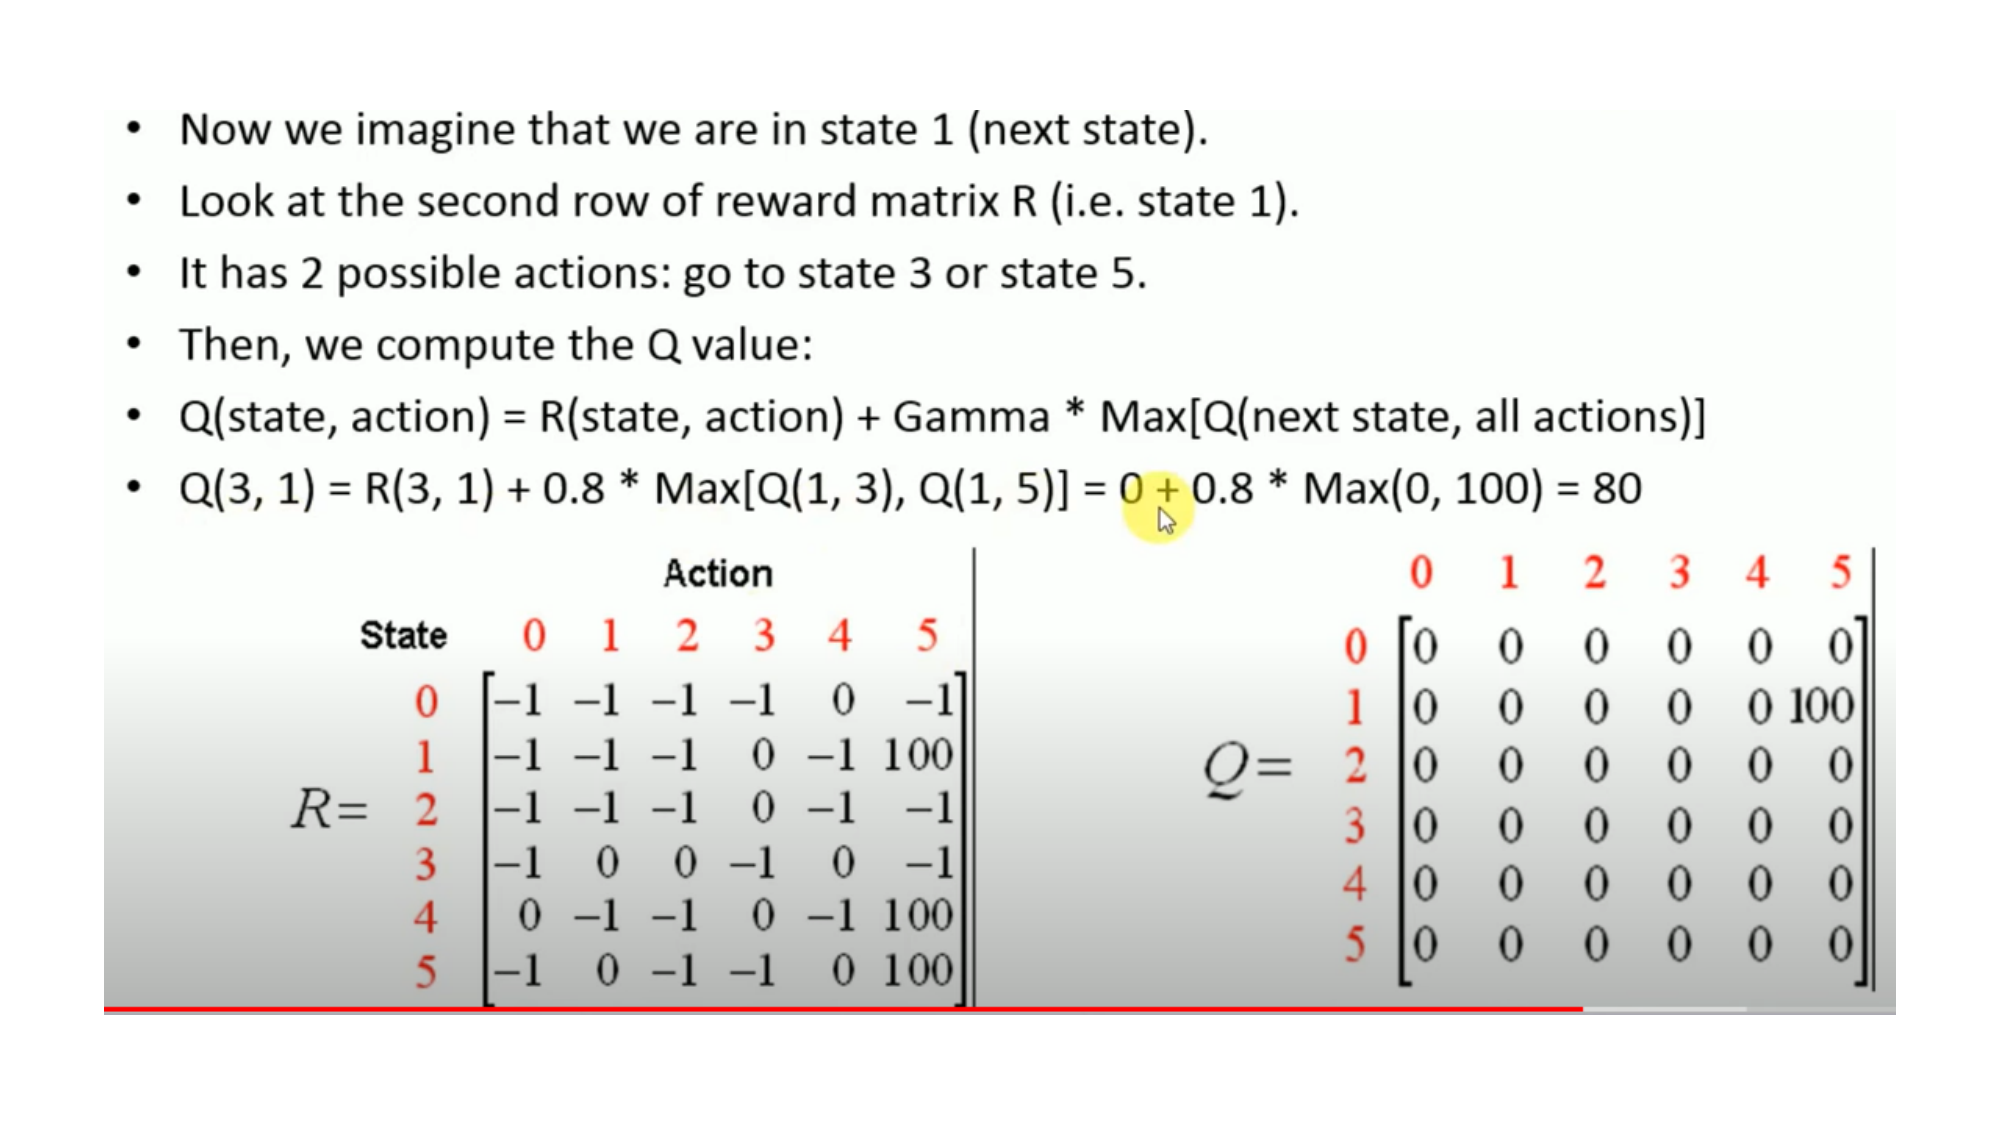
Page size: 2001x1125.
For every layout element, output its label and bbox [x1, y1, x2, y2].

picture [104, 110, 1896, 1015]
